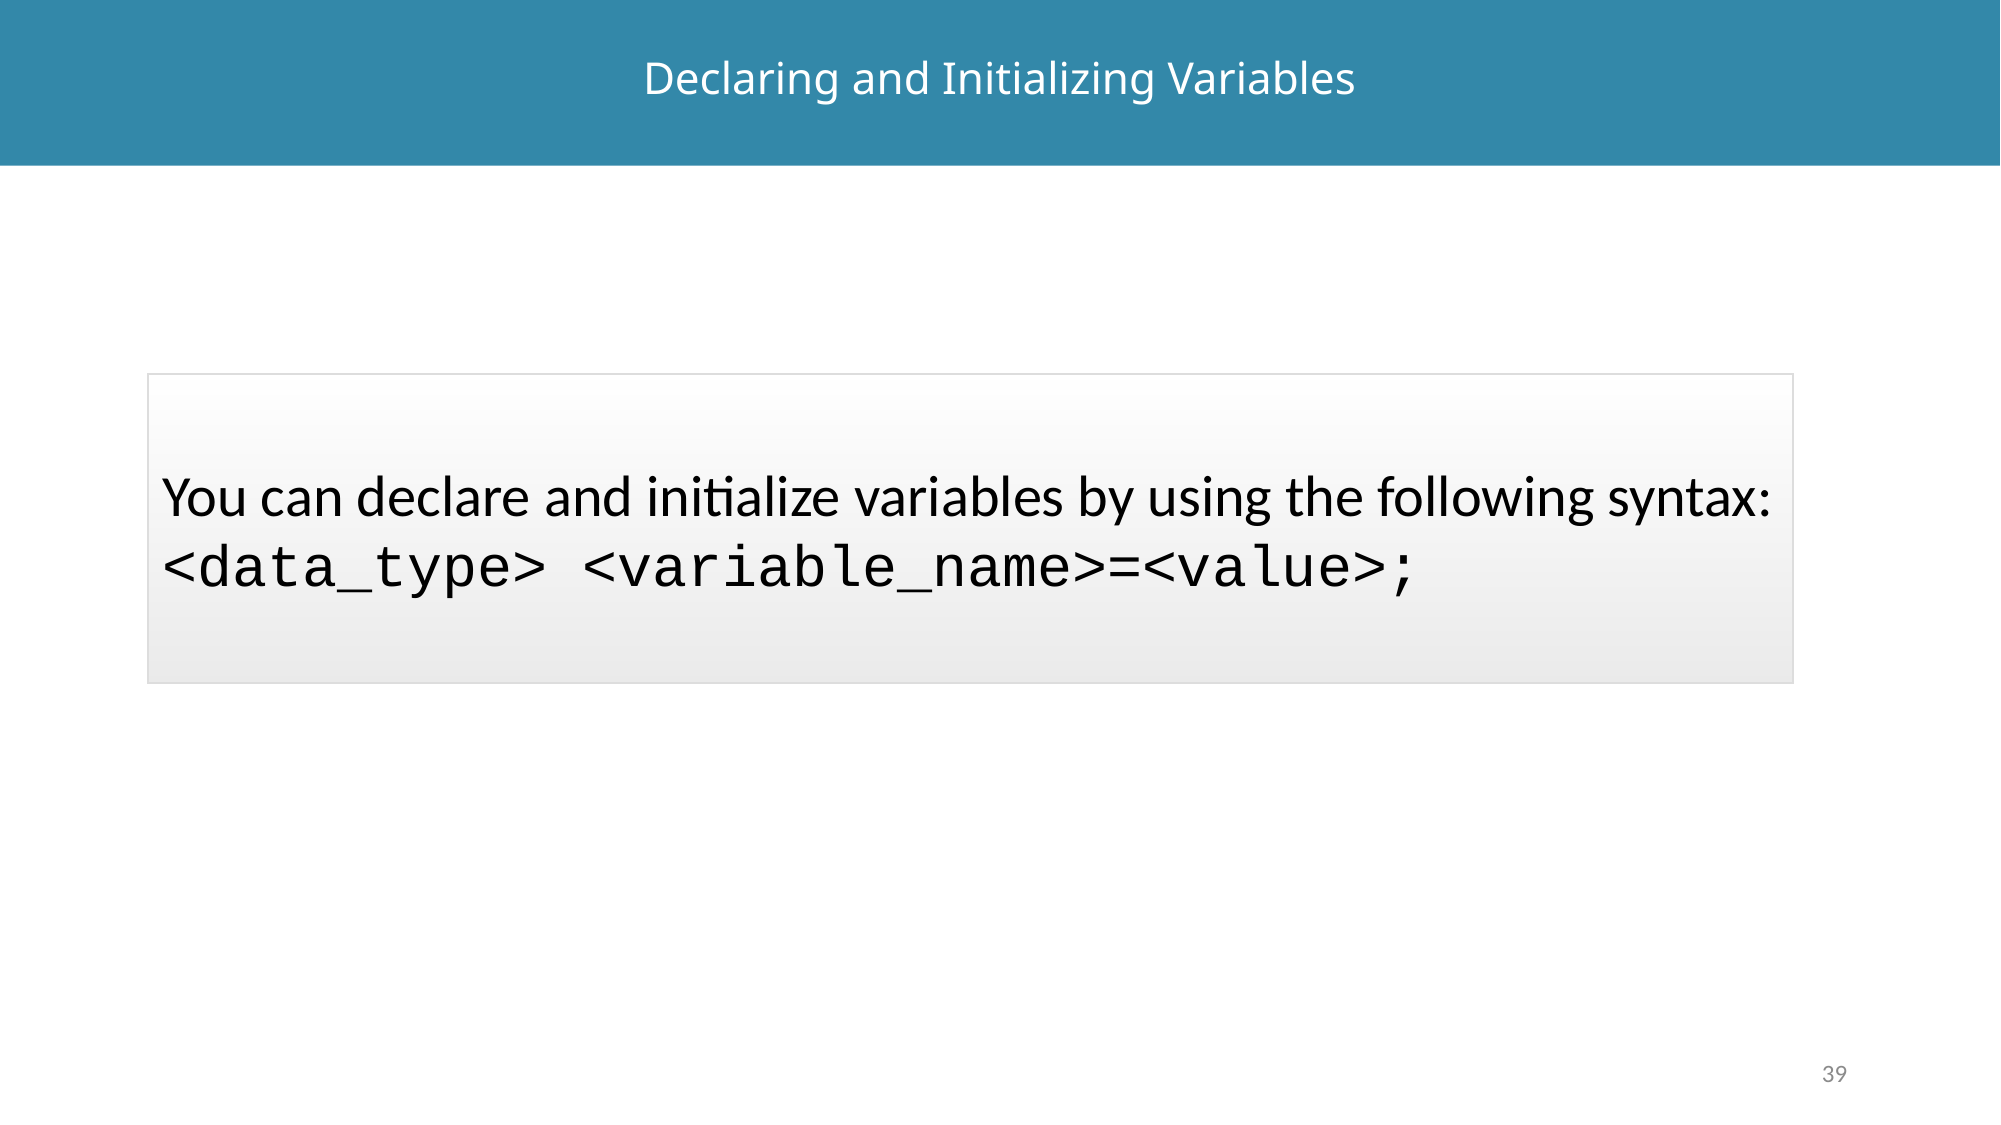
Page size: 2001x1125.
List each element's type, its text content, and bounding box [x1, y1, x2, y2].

title Declaring and Initializing Variables [0, 0, 2000, 166]
text_box You can declare and initialize variables by using the following syntax: <data_type> <variable_name>=<value>; [147, 374, 1794, 683]
slide_number 39 [1412, 1042, 1863, 1103]
